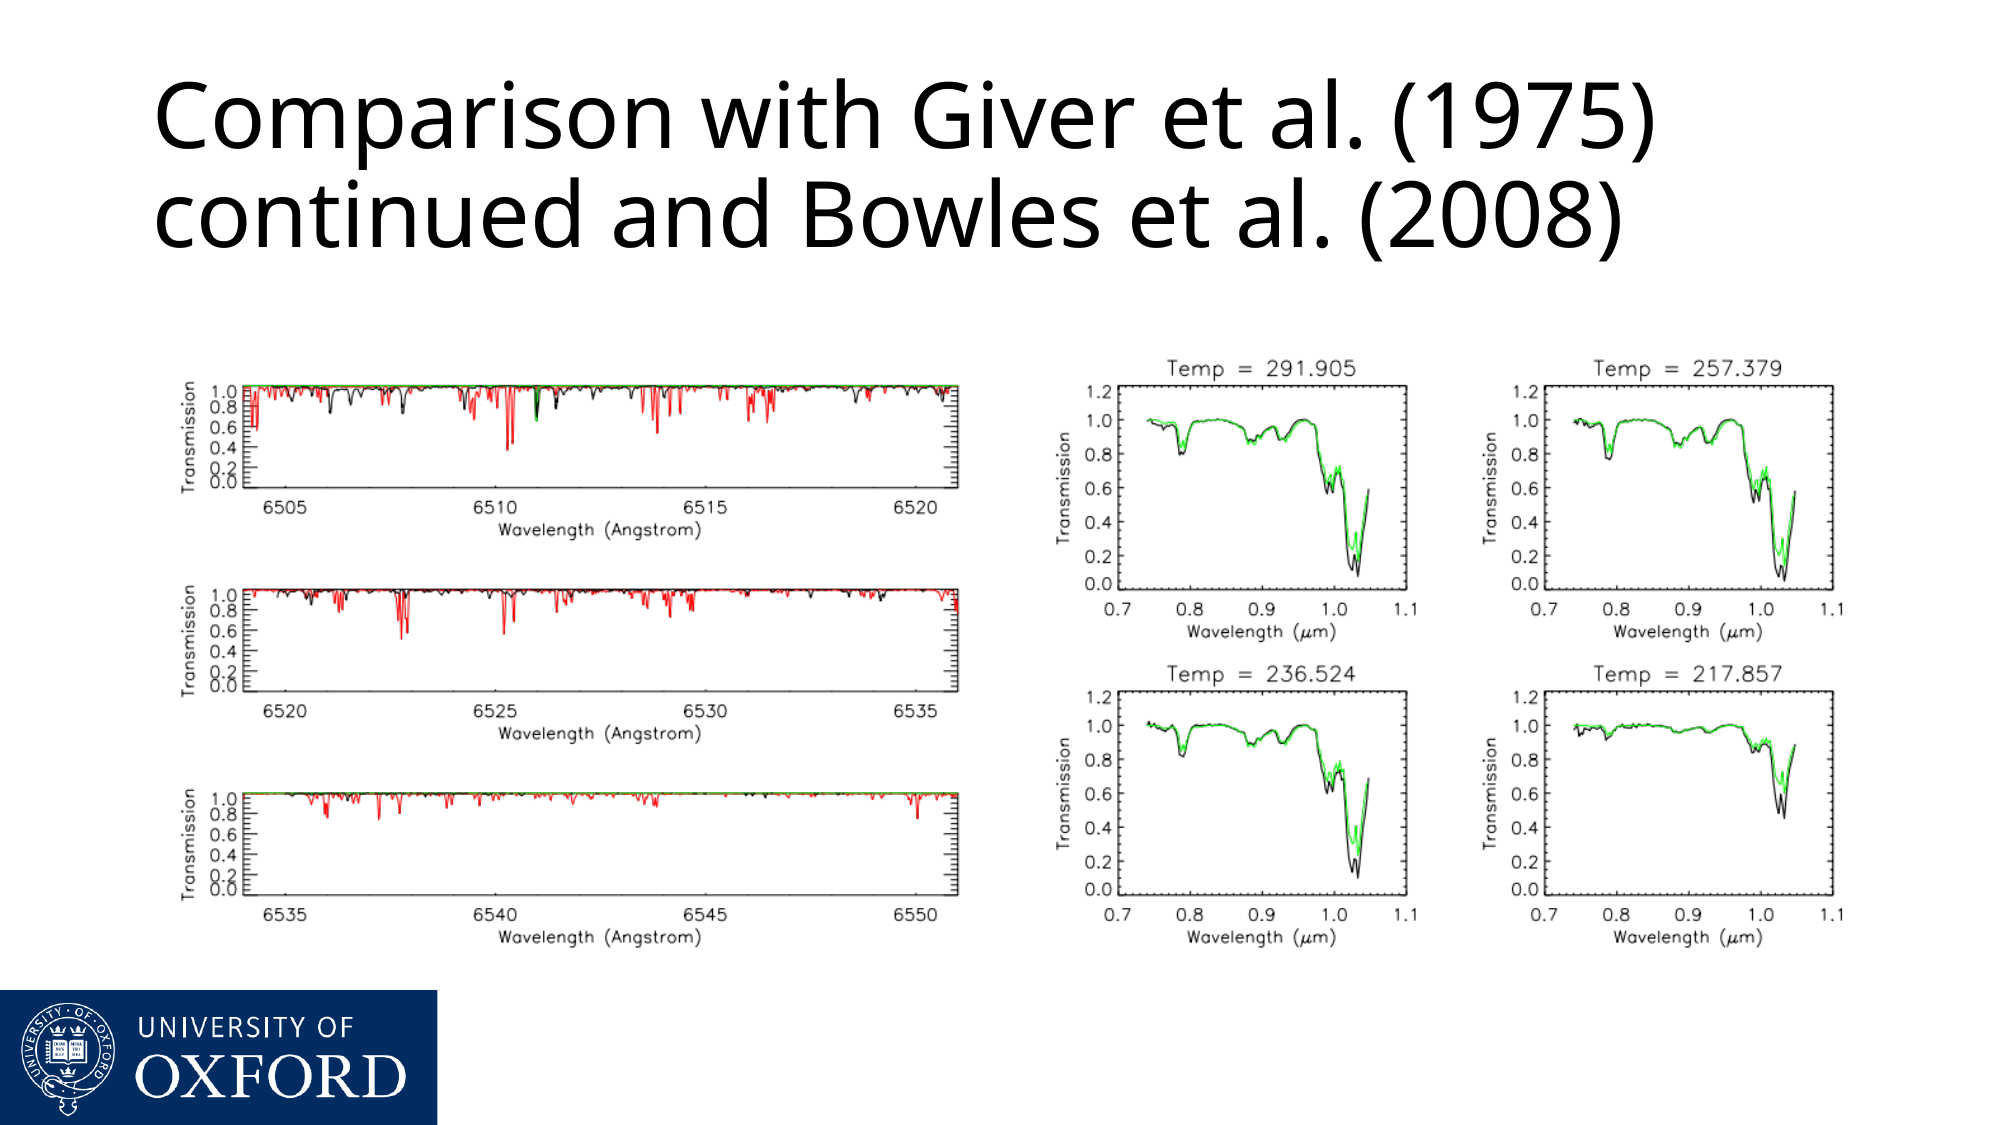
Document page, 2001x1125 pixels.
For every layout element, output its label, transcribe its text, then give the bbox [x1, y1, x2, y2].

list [1012, 352, 1863, 960]
title Comparison with Giver et al. (1975) continued and Bowles et al. (2008) [137, 59, 1863, 278]
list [137, 352, 988, 960]
